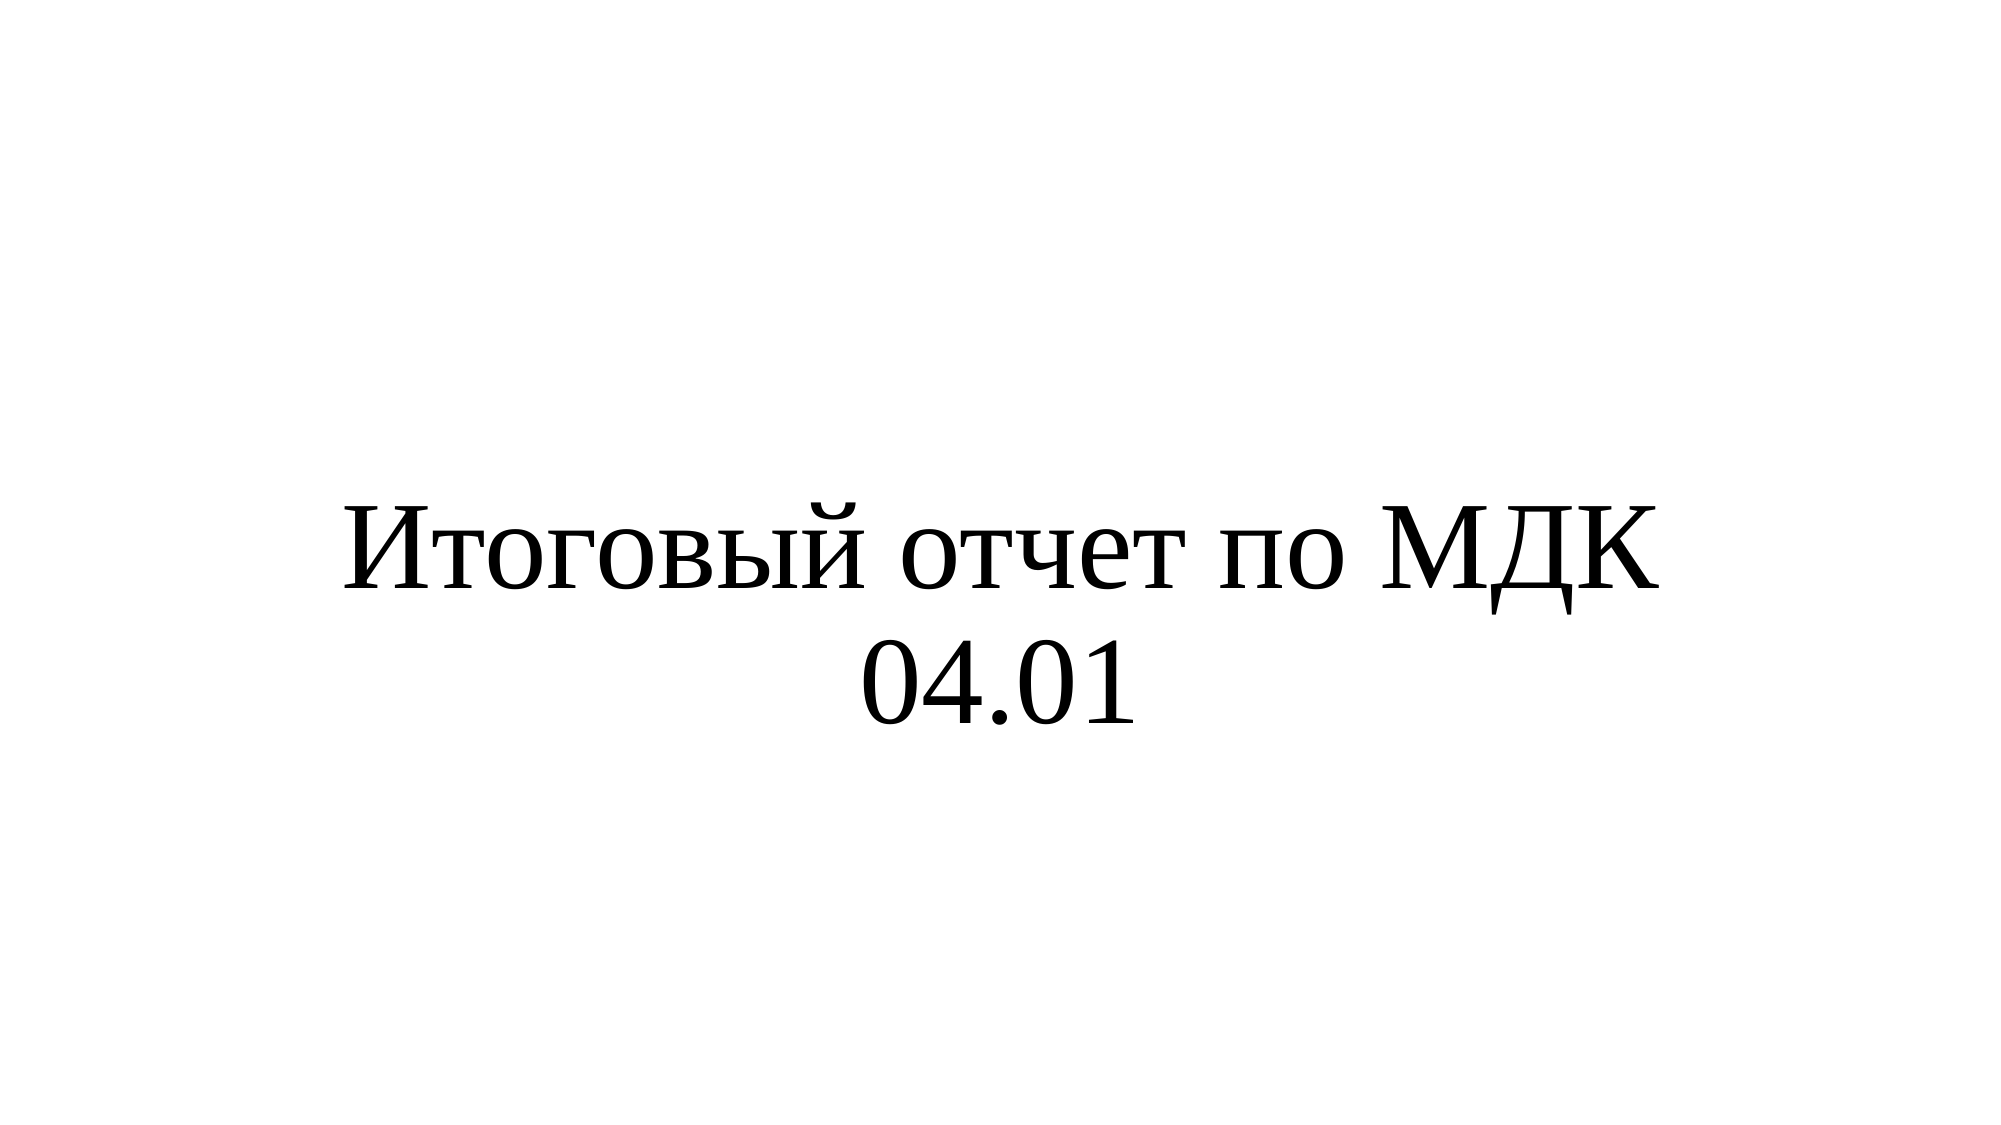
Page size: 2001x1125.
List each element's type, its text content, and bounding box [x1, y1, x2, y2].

title Итоговый отчет по МДК 04.01 [249, 366, 1750, 759]
